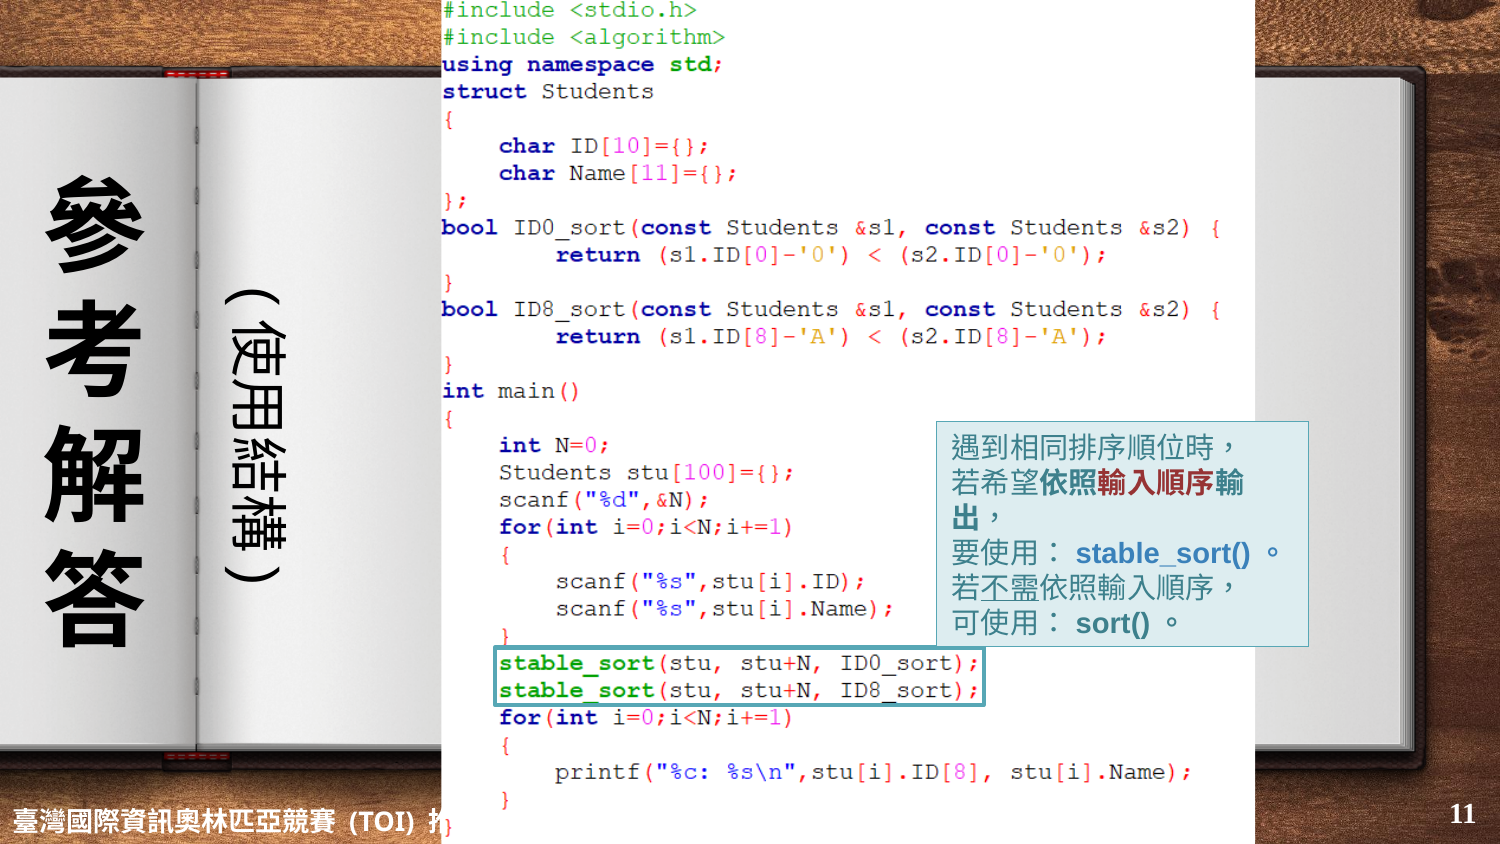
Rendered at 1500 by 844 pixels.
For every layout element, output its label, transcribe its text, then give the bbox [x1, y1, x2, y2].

text_box 遇到相同排序順位時， 若希望依照輸入順序輸出， 要使用：stable_sort()。 若不需依照輸入順序， 可使用：sort()。 [1260, 421, 1309, 647]
picture [0, 0, 1500, 844]
text_box 參考解答 [27, 149, 166, 675]
slide_number 11 [1434, 779, 1500, 844]
text_box (使用結構) [202, 271, 304, 638]
